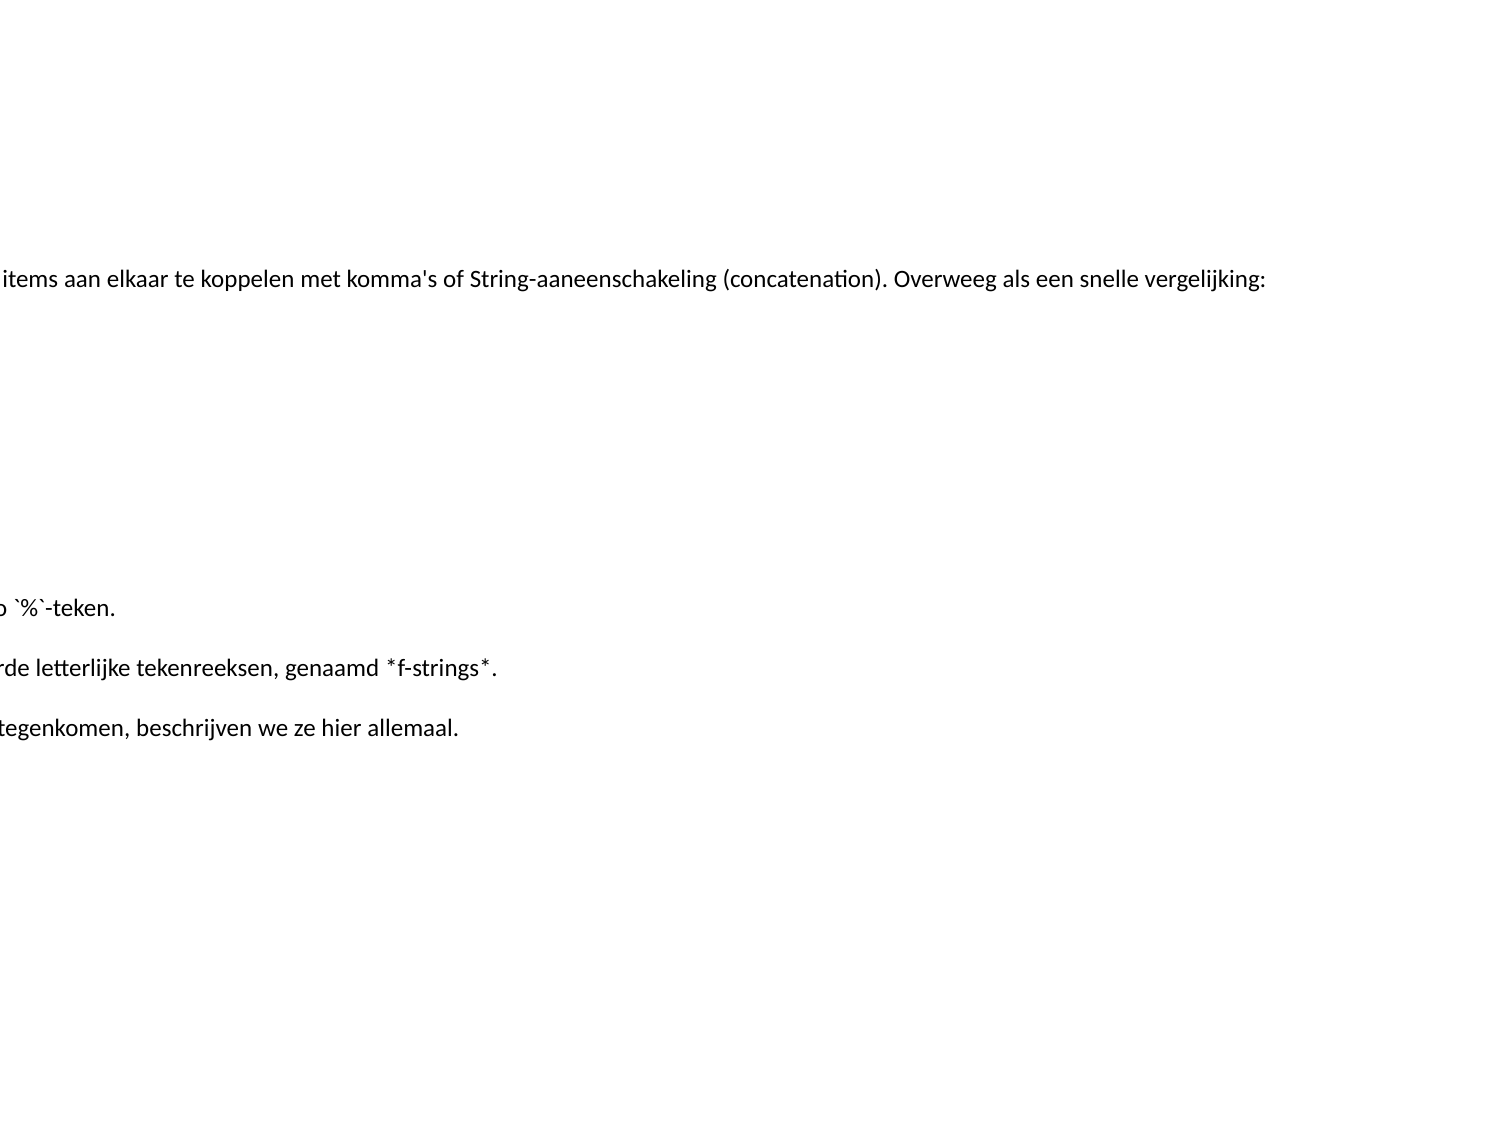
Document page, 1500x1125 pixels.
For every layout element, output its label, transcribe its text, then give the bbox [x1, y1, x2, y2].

text_box Info: # Formattering van String Met het formattering van String kunt u items in een String invoegen in plaats van items aan elkaar te koppelen met komma's of String-aaneenschakeling (concatenation). Overweeg als een snelle vergelijking: player = 'Thomas' points = 33 'Last night, '+player+' scored '+str(points)+' points.' # concatenation f'Last night, {player} scored {points} points.' # string formatting Er zijn drie manieren om tekenreeksen (Strings) te formatteren. * Bij de oudste methode worden tijdelijke aanduidingen gebruikt met het modulo `%`-teken. * Een verbeterde techniek maakt gebruik van de `.format()` tekenreeksmethode. * De nieuwste methode, geÃ¯ntroduceerd met Python 3.6, gebruikt geformatteerde letterlijke tekenreeksen, genaamd *f-strings*. Aangezien u waarschijnlijk alle drie de versies in de code van iemand anders zult tegenkomen, beschrijven we ze hier allemaal. [0, 149, 1286, 779]
